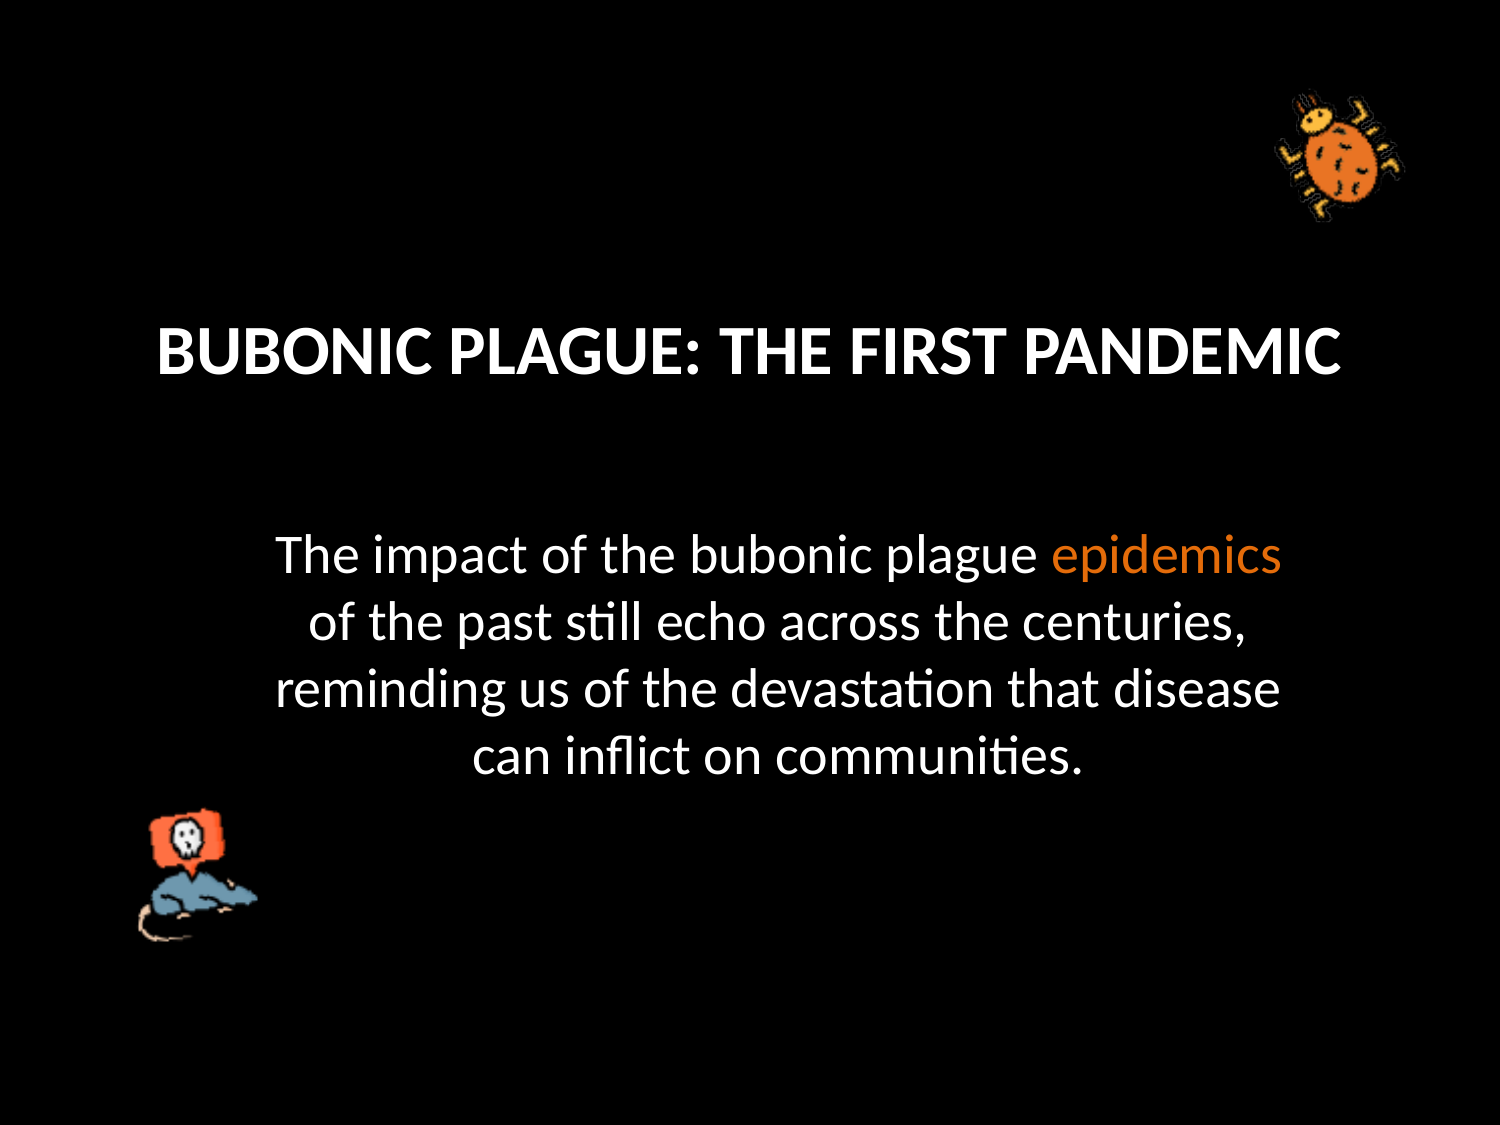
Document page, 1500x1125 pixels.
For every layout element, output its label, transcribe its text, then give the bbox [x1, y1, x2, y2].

picture [119, 801, 266, 948]
title BUBONIC PLAGUE: THE FIRST PANDEMIC [112, 268, 1388, 510]
picture [1246, 62, 1417, 234]
subtitle The impact of the bubonic plague epidemics of the past still echo across the centuries, reminding us of the devastation that disease can inflict on communities. [253, 509, 1304, 798]
